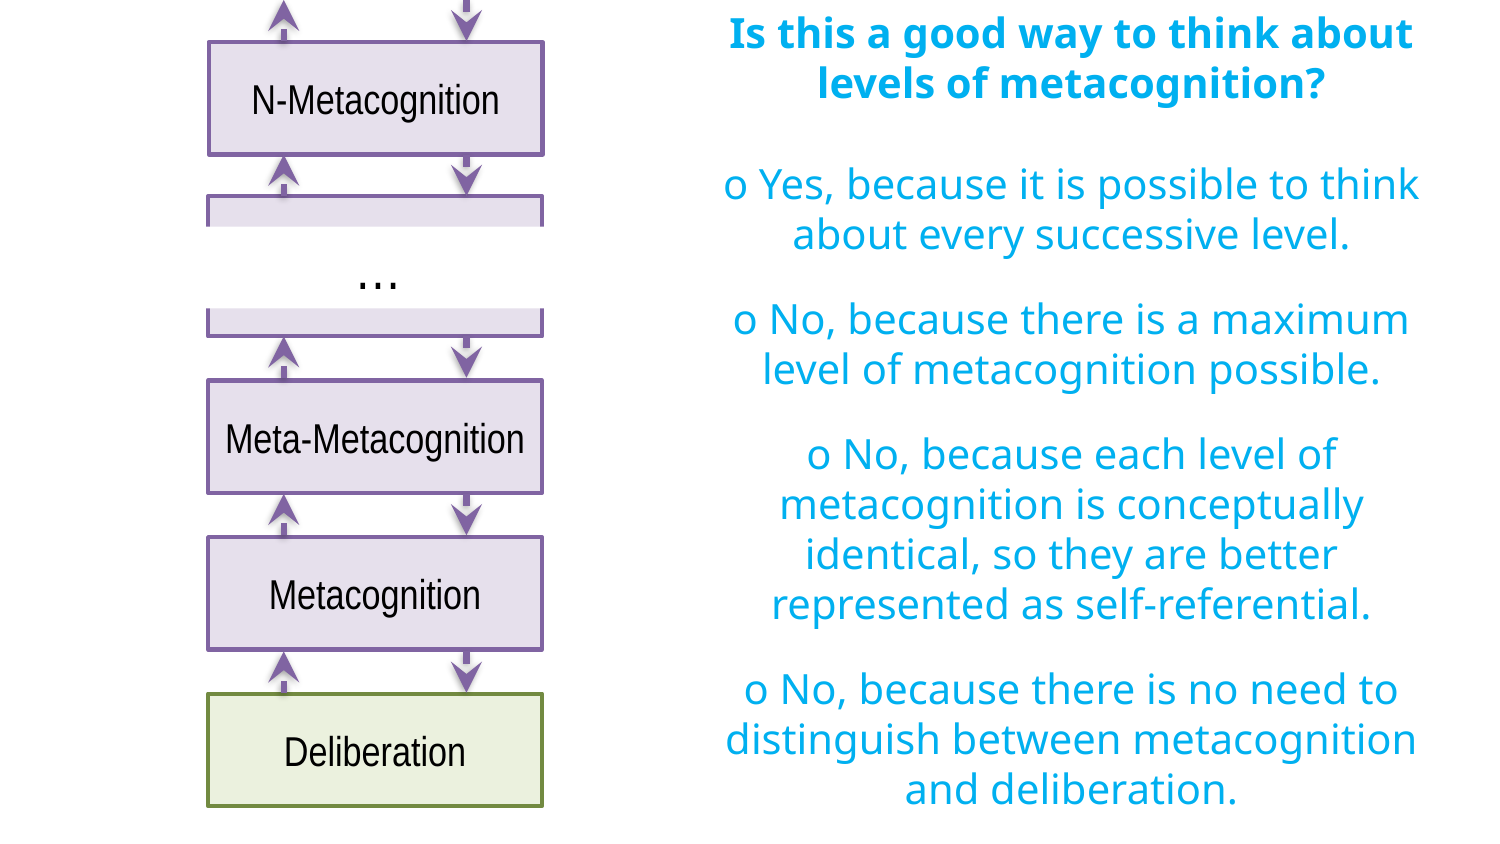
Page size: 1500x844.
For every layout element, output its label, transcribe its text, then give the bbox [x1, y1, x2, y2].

text_box … [206, 194, 544, 224]
text_box N-Metacognition [207, 40, 545, 157]
text_box … [175, 224, 582, 311]
text_box Metacognition [206, 535, 544, 652]
text_box Is this a good way to think about levels of metacognition? ο Yes, because it is possible to think about every successive level. ο No, because there is a maximum level of metacognition possible. ο No, because each level of metacognition is conceptually identical, so they are better represented as self-referential. ο No, because there is no need to distinguish between metacognition and deliberation. [674, 0, 1469, 844]
text_box Deliberation [206, 692, 544, 808]
text_box … [206, 311, 544, 338]
text_box Meta-Metacognition [206, 378, 544, 495]
